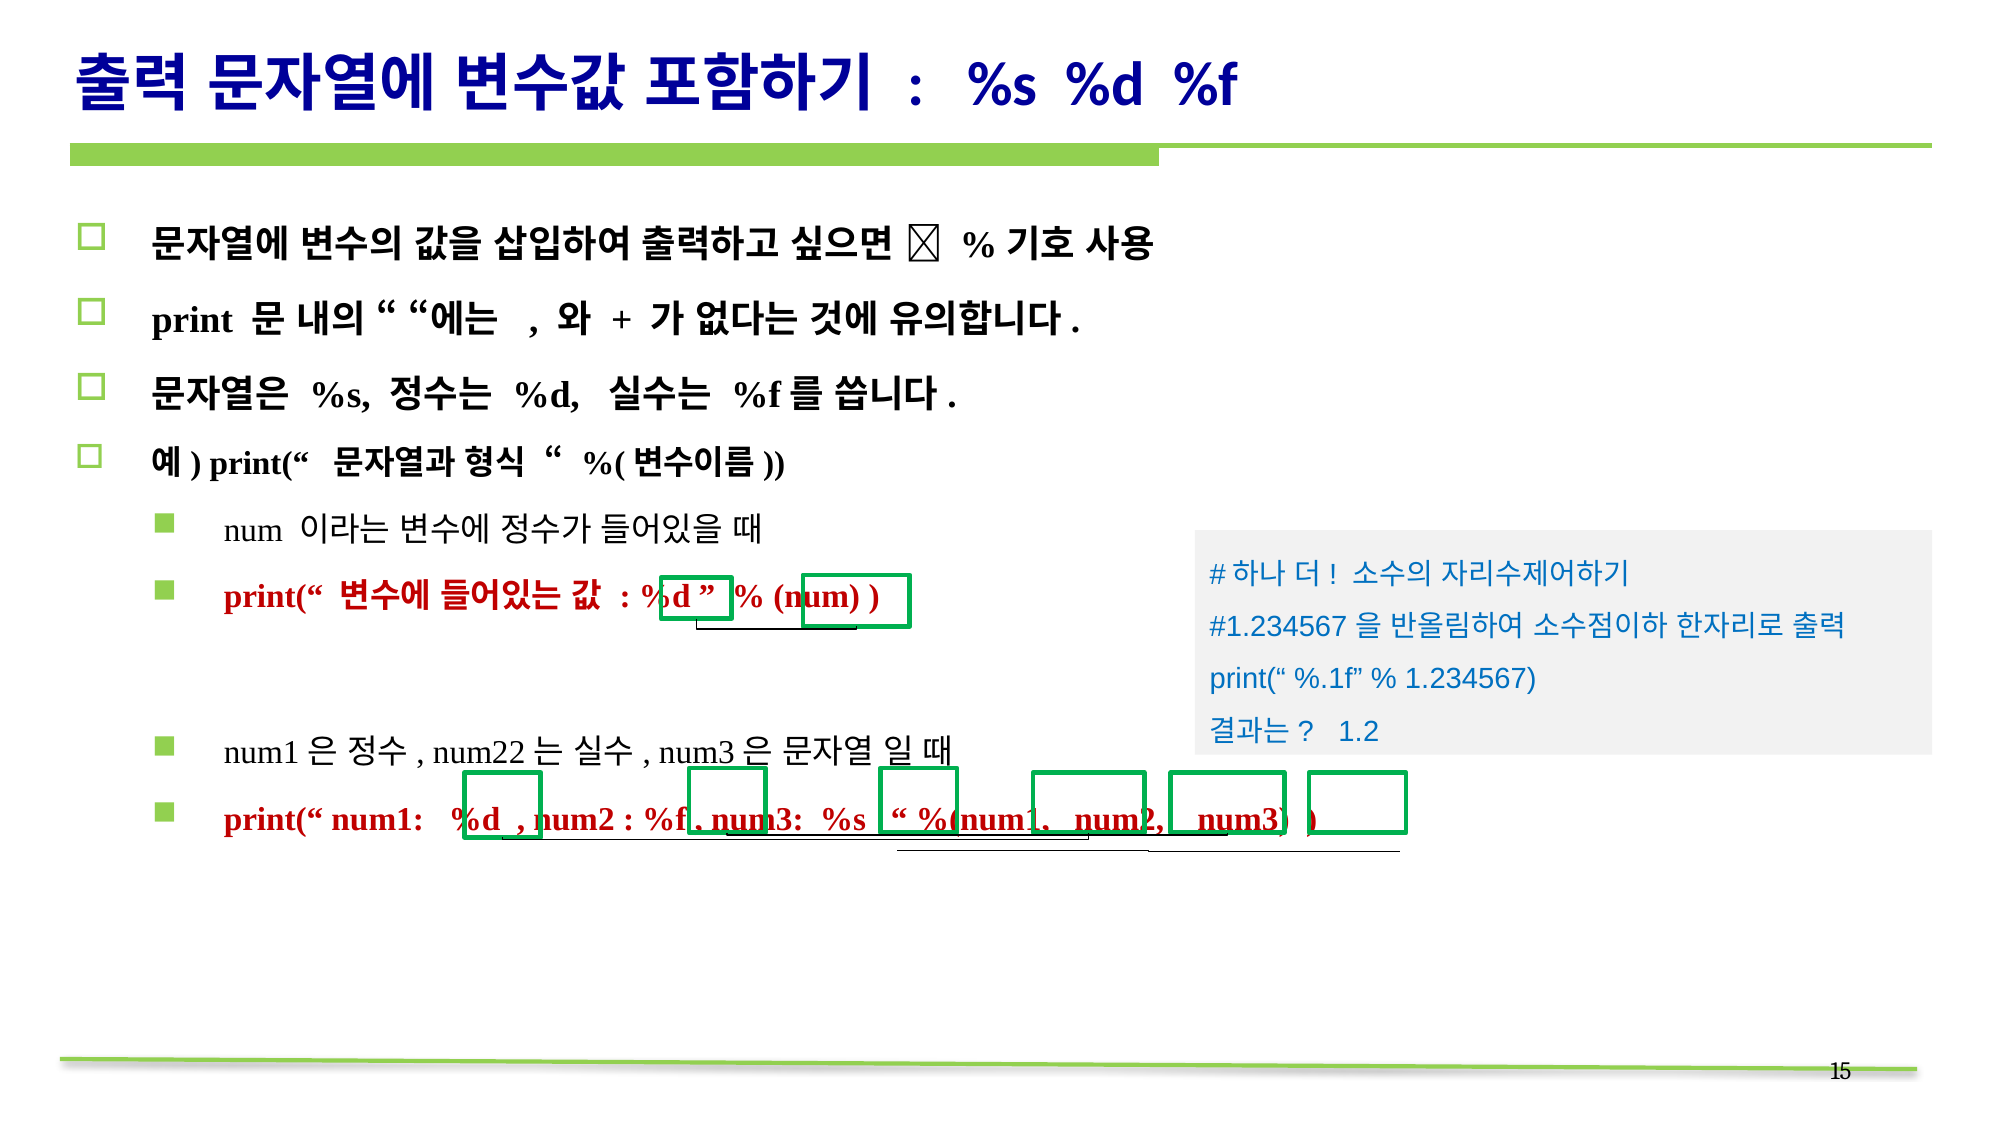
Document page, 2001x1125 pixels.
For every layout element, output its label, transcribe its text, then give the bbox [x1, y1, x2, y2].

title 출력 문자열에 변수값 포함하기 : %s %d %f [59, 13, 1933, 126]
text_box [464, 574, 1407, 852]
text_box #하나 더! 소수의 자리수제어하기 #1.234567을 반올림하여 소수점이하 한자리로 출력 print(“ %.1f” % 1.234567) 결과는? 1.2 [1194, 530, 1933, 755]
list 문자열에 변수의 값을 삽입하여 출력하고 싶으면  %기호 사용 print 문 내의 “ “에는 , 와 + 가 없다는 것에 유의합니다. 문자열은 %s, 정수는 %d, 실수는 %f를 씁니다. 예) print(“ 문자열과 형식 “ %(변수이름)) num 이라는 변수에 정수가 들어있을 때 print(“ 변수에 들어있는 값 : %d ” % (num) ) num1은 정수, num22는 실수, num3은 문자열 일 때 print(“ num1: %d , num2 : %f , num3: %s “ %(num1, num2, num3) ) [59, 189, 1933, 1031]
slide_number 15 [1433, 1046, 1867, 1125]
